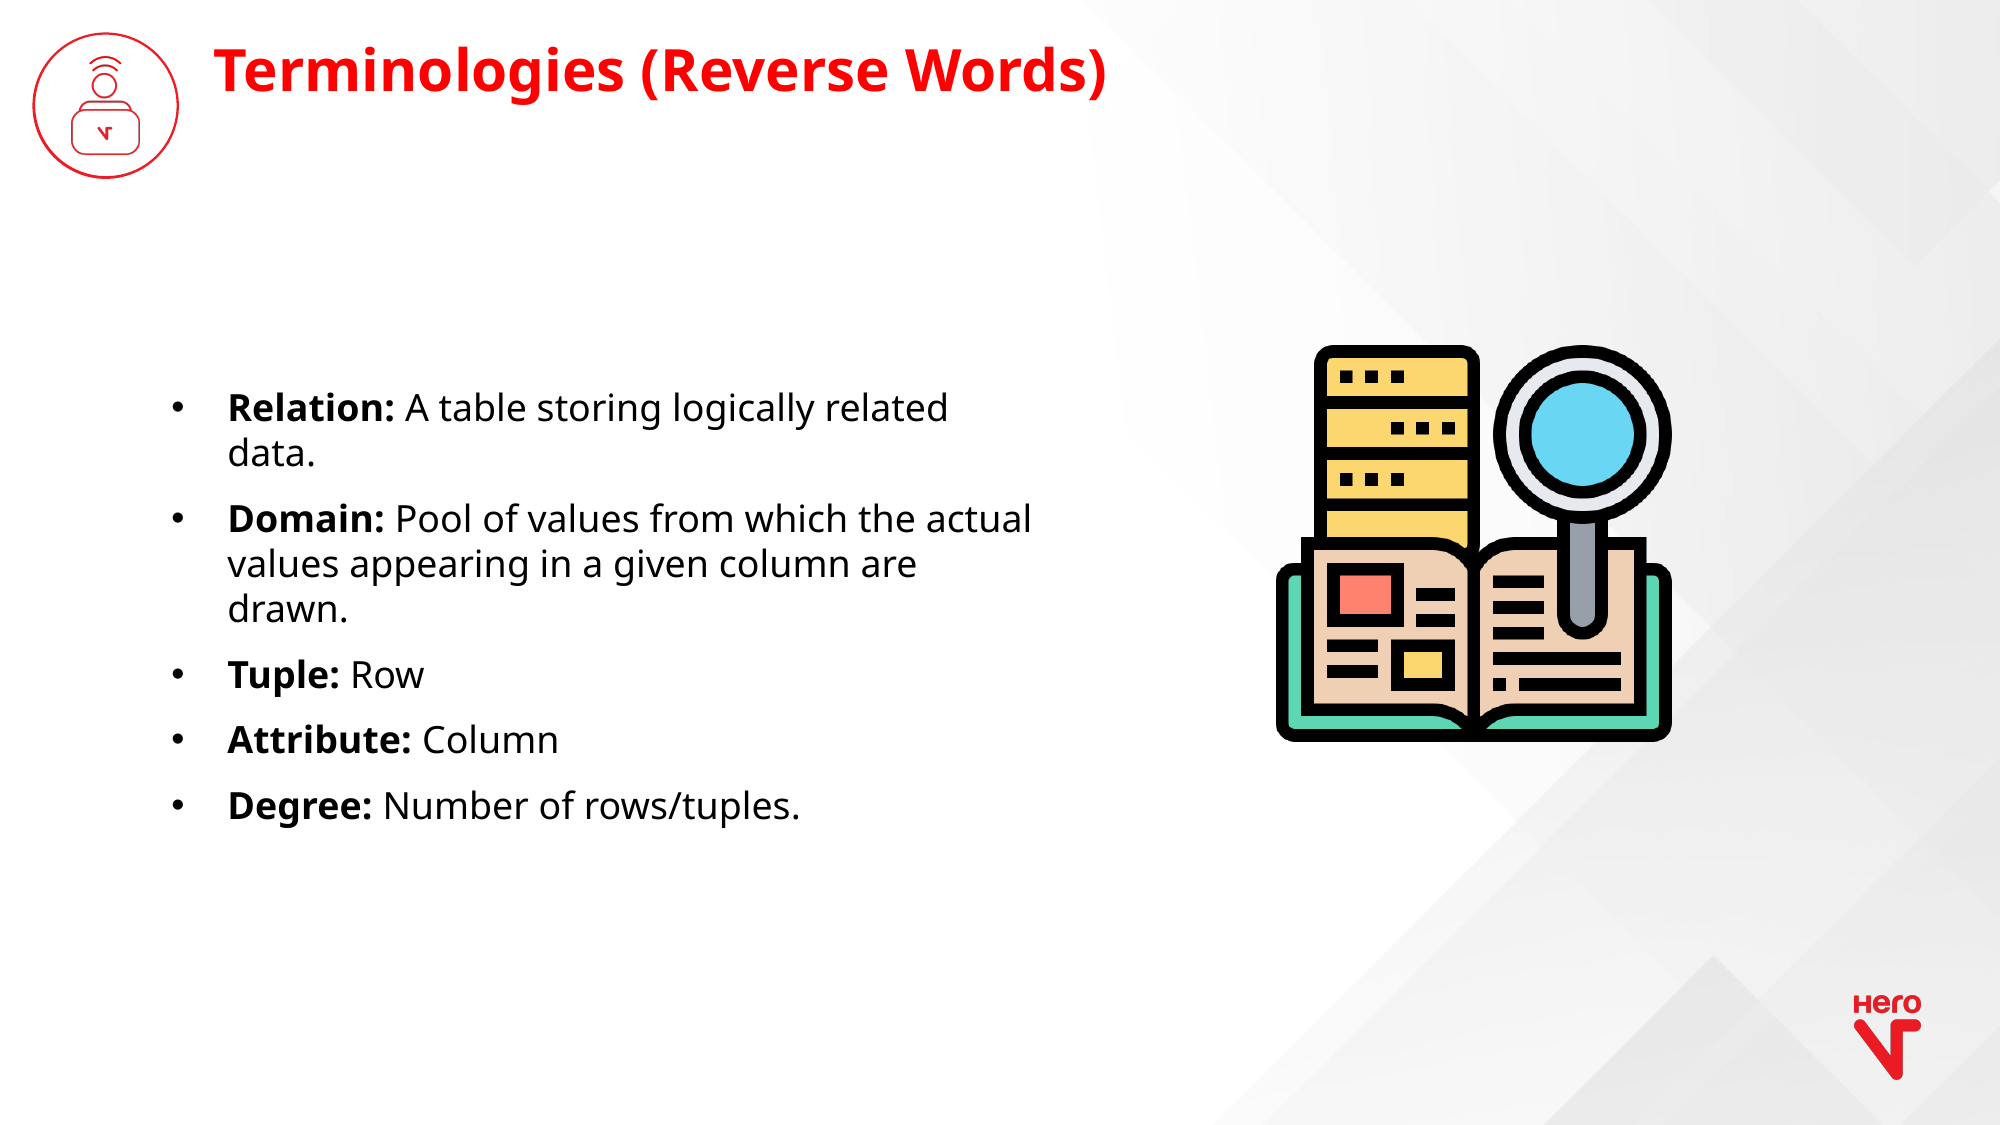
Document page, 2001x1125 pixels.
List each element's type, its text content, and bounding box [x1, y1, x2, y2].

picture [1269, 338, 1678, 748]
text_box Terminologies (Reverse Words) [198, 18, 1877, 119]
picture [1854, 995, 1921, 1080]
text_box Relation: A table storing logically related data. Domain: Pool of values from which the actual values appearing in a given column are drawn. Tuple: Row Attribute: Column Degree: Number of rows/tuples. [137, 376, 1059, 835]
picture [71, 56, 140, 155]
